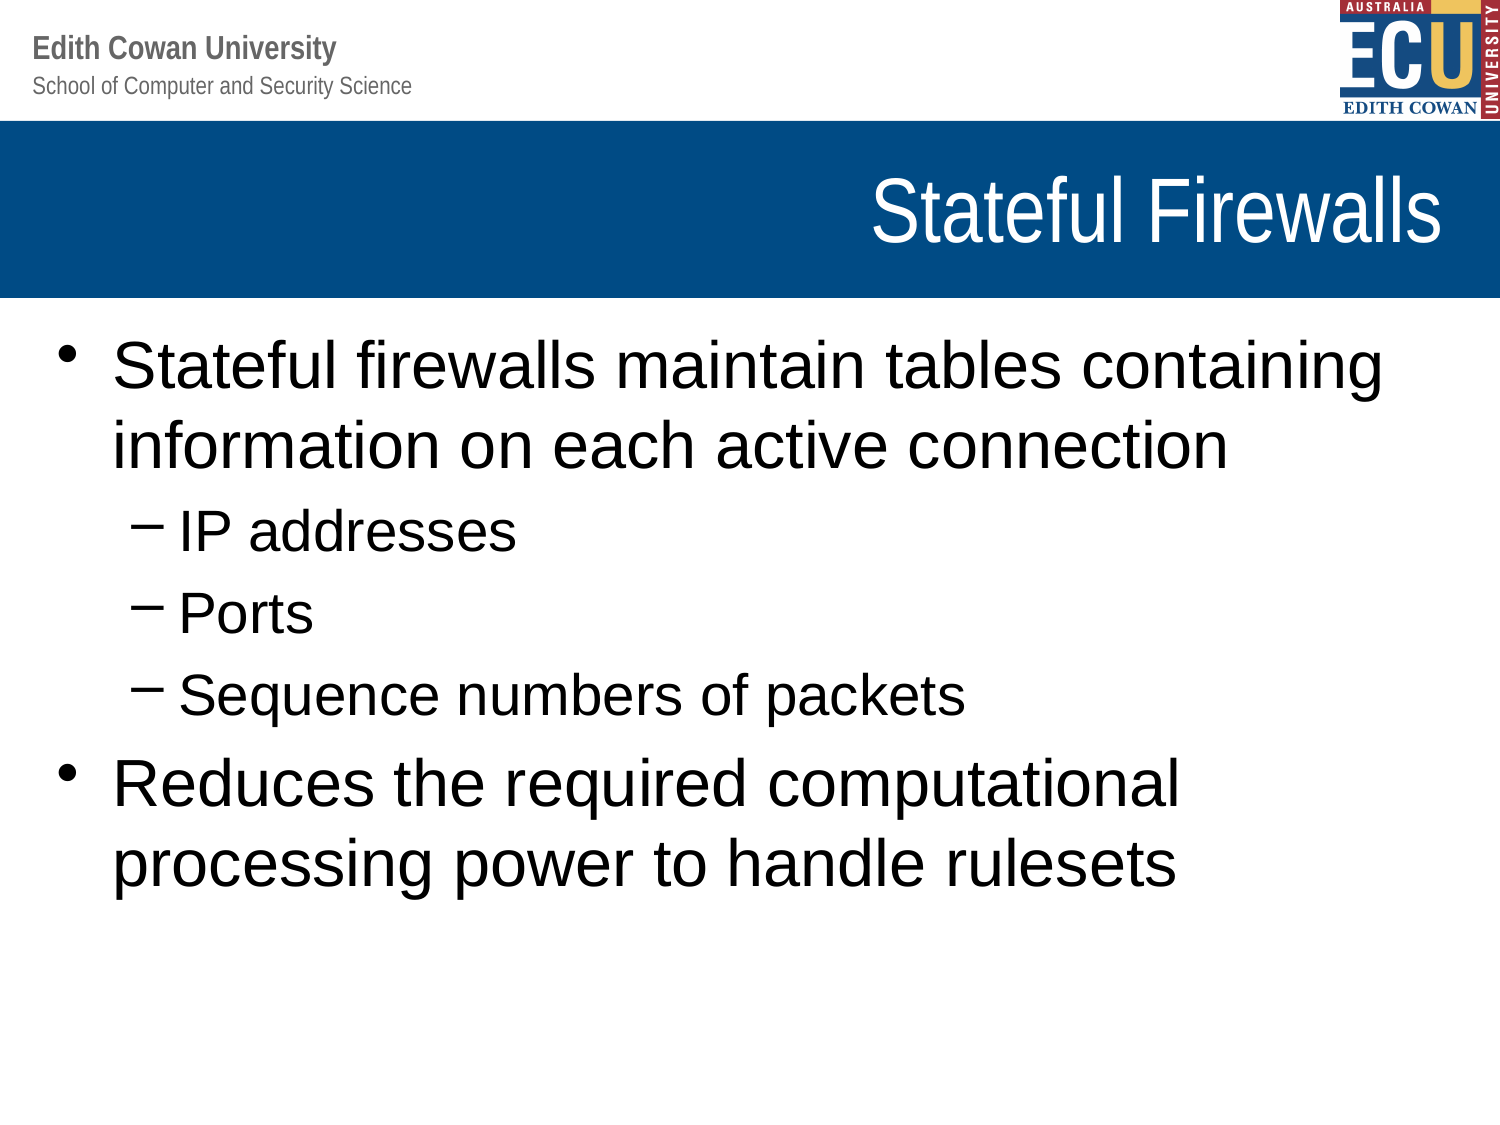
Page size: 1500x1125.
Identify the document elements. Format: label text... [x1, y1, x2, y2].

picture [1340, 0, 1500, 119]
title Stateful Firewalls [40, 123, 1460, 289]
list Stateful firewalls maintain tables containing information on each active connection IP addresses Ports Sequence numbers of packets Reduces the required computational processing power to handle rulesets [40, 314, 1460, 1083]
